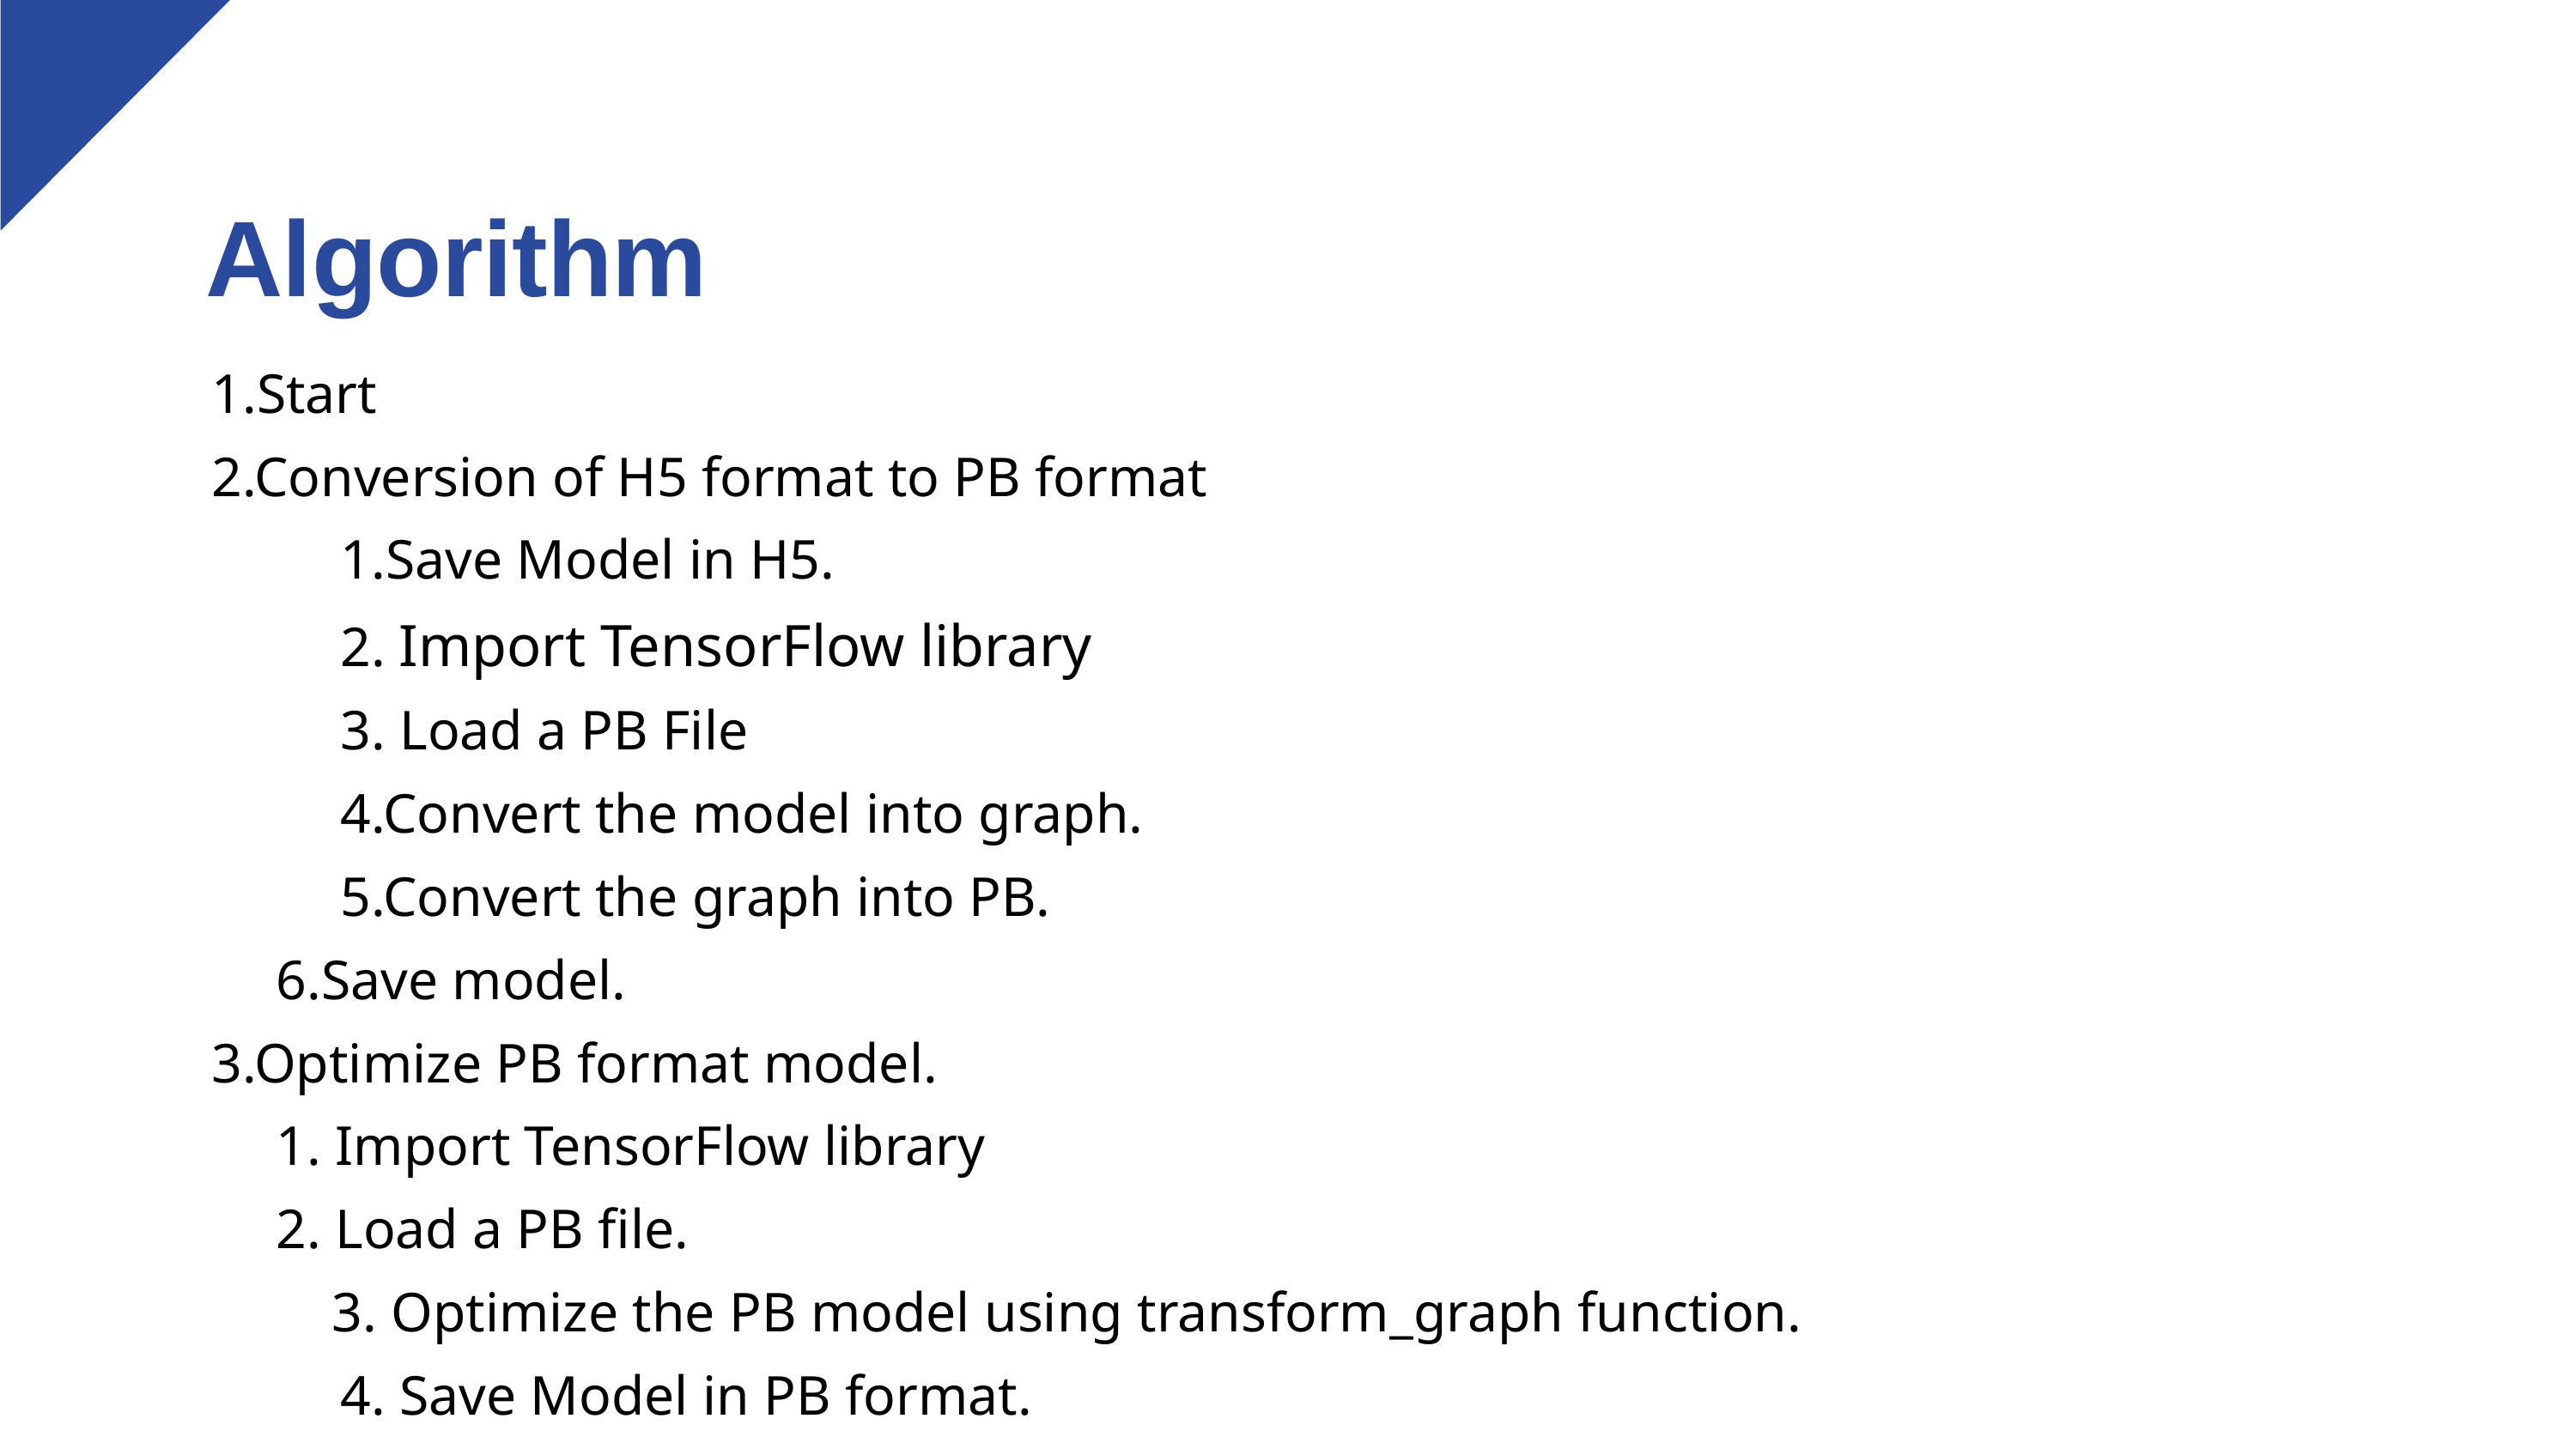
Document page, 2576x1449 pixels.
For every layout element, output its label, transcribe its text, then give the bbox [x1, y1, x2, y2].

text_box 1.Start 2.Conversion of H5 format to PB format 1.Save Model in H5. 2. Import TensorFlow library 3. Load a PB File 4.Convert the model into graph. 5.Convert the graph into PB. 6.Save model. 3.Optimize PB format model. 1. Import TensorFlow library 2. Load a PB file. 3. Optimize the PB model using transform_graph function. 4. Save Model in PB format. [199, 349, 2282, 1432]
title Algorithm [204, 187, 1589, 349]
text_box [0, 0, 230, 231]
